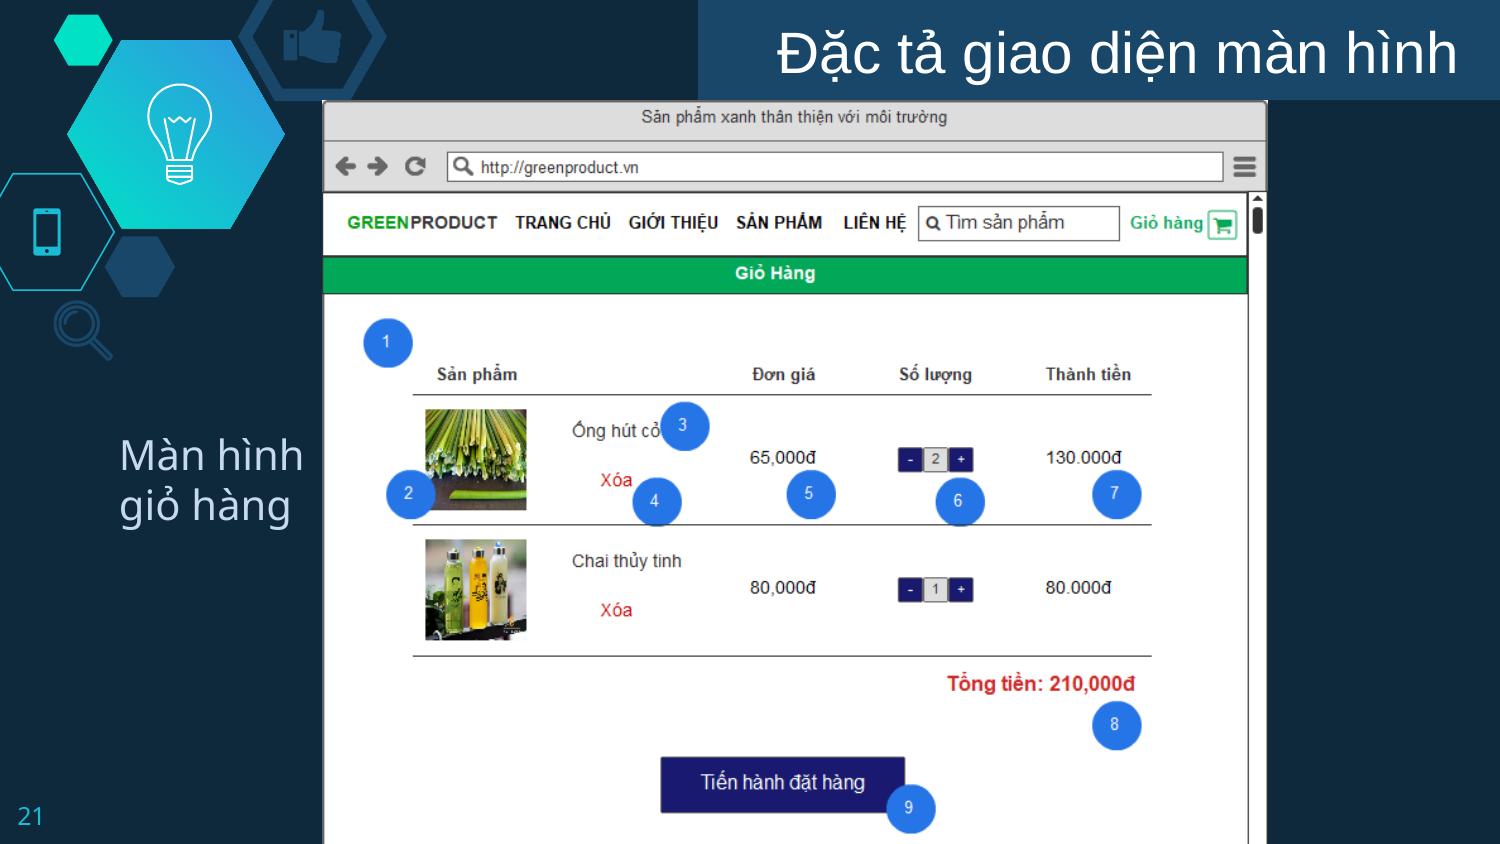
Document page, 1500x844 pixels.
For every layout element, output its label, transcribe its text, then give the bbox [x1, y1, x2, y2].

title Đặc tả giao diện màn hình [697, 0, 1500, 101]
slide_number 21 [2, 785, 93, 844]
picture [321, 99, 1268, 844]
text_box Màn hình giỏ hàng [104, 421, 316, 536]
